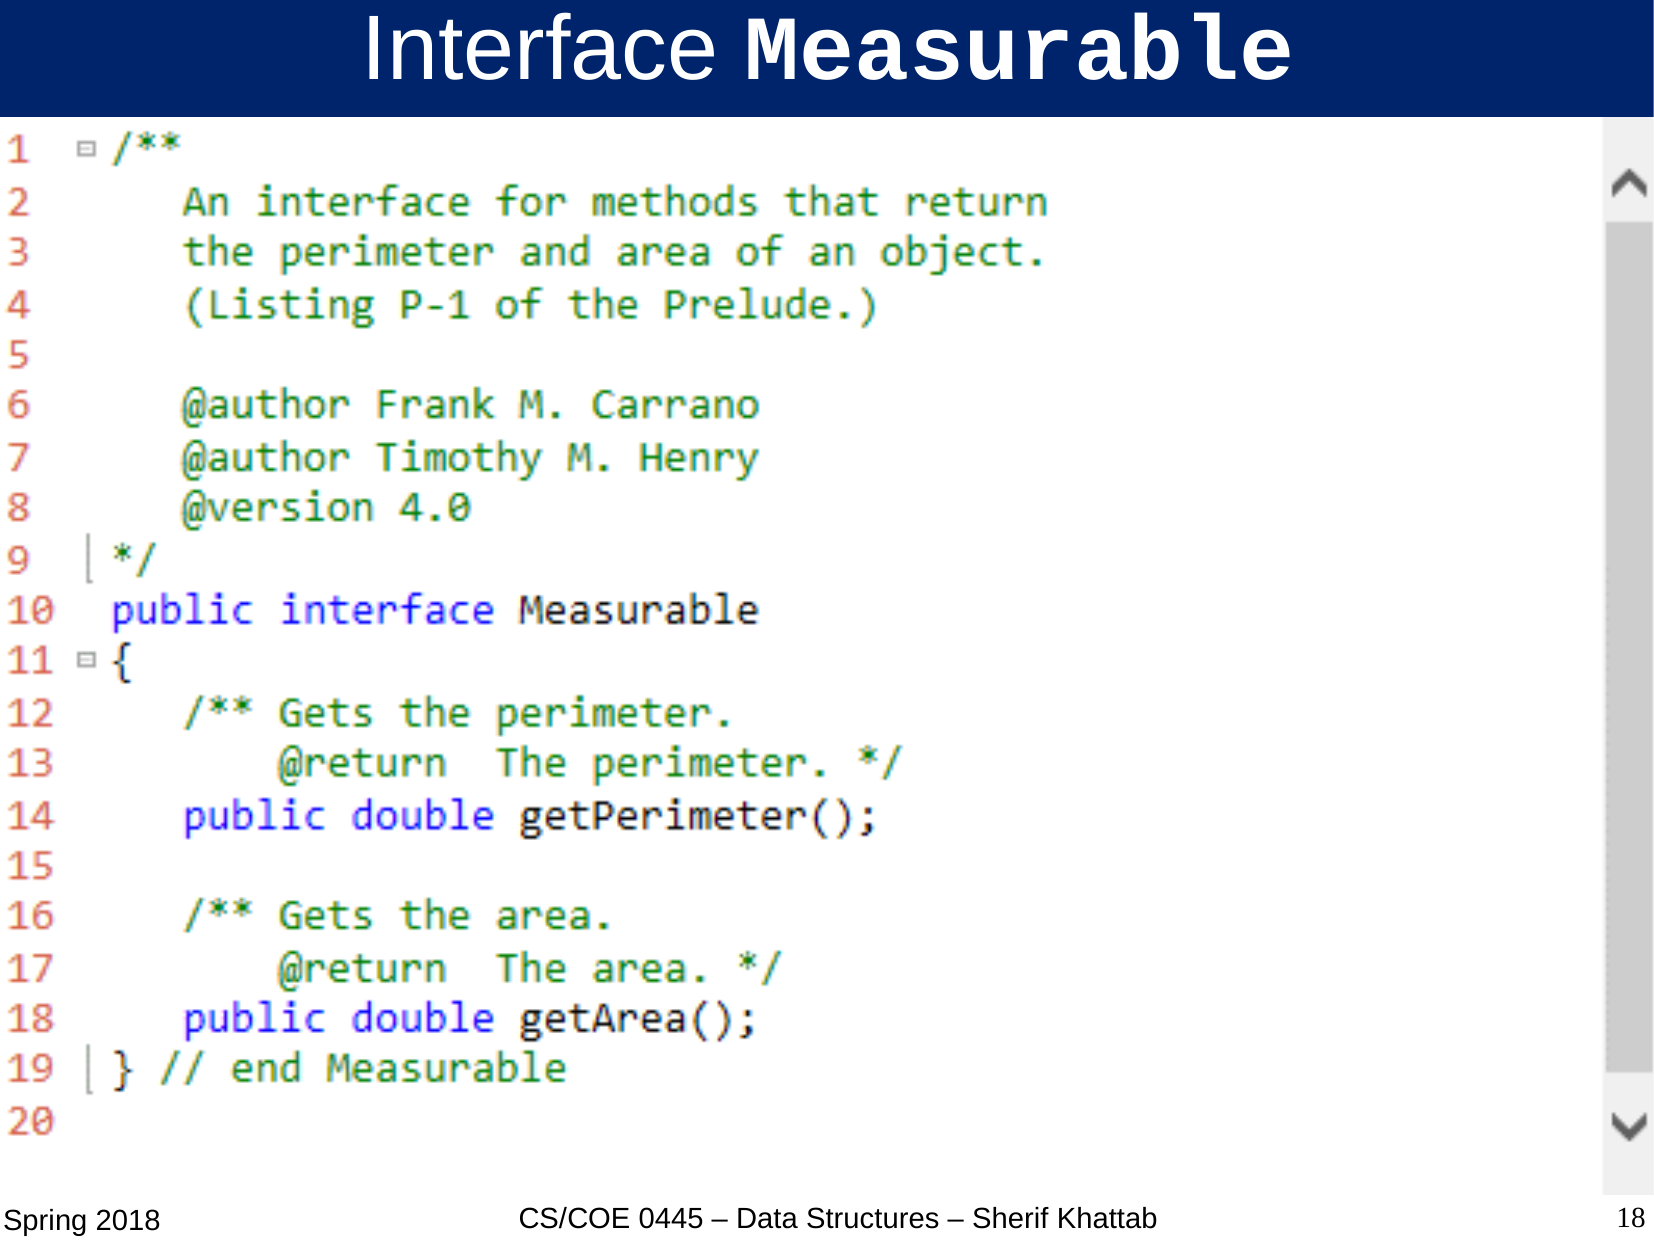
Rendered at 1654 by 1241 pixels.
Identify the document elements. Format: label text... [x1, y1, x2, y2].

picture [0, 117, 1654, 1195]
title Interface Measurable [0, 0, 1654, 117]
footer CS/COE 0445 – Data Structures – Sherif Khattab [460, 1201, 1217, 1241]
slide_number Spring 2018 [2, 1206, 384, 1241]
slide_number 18 [1265, 1200, 1647, 1241]
